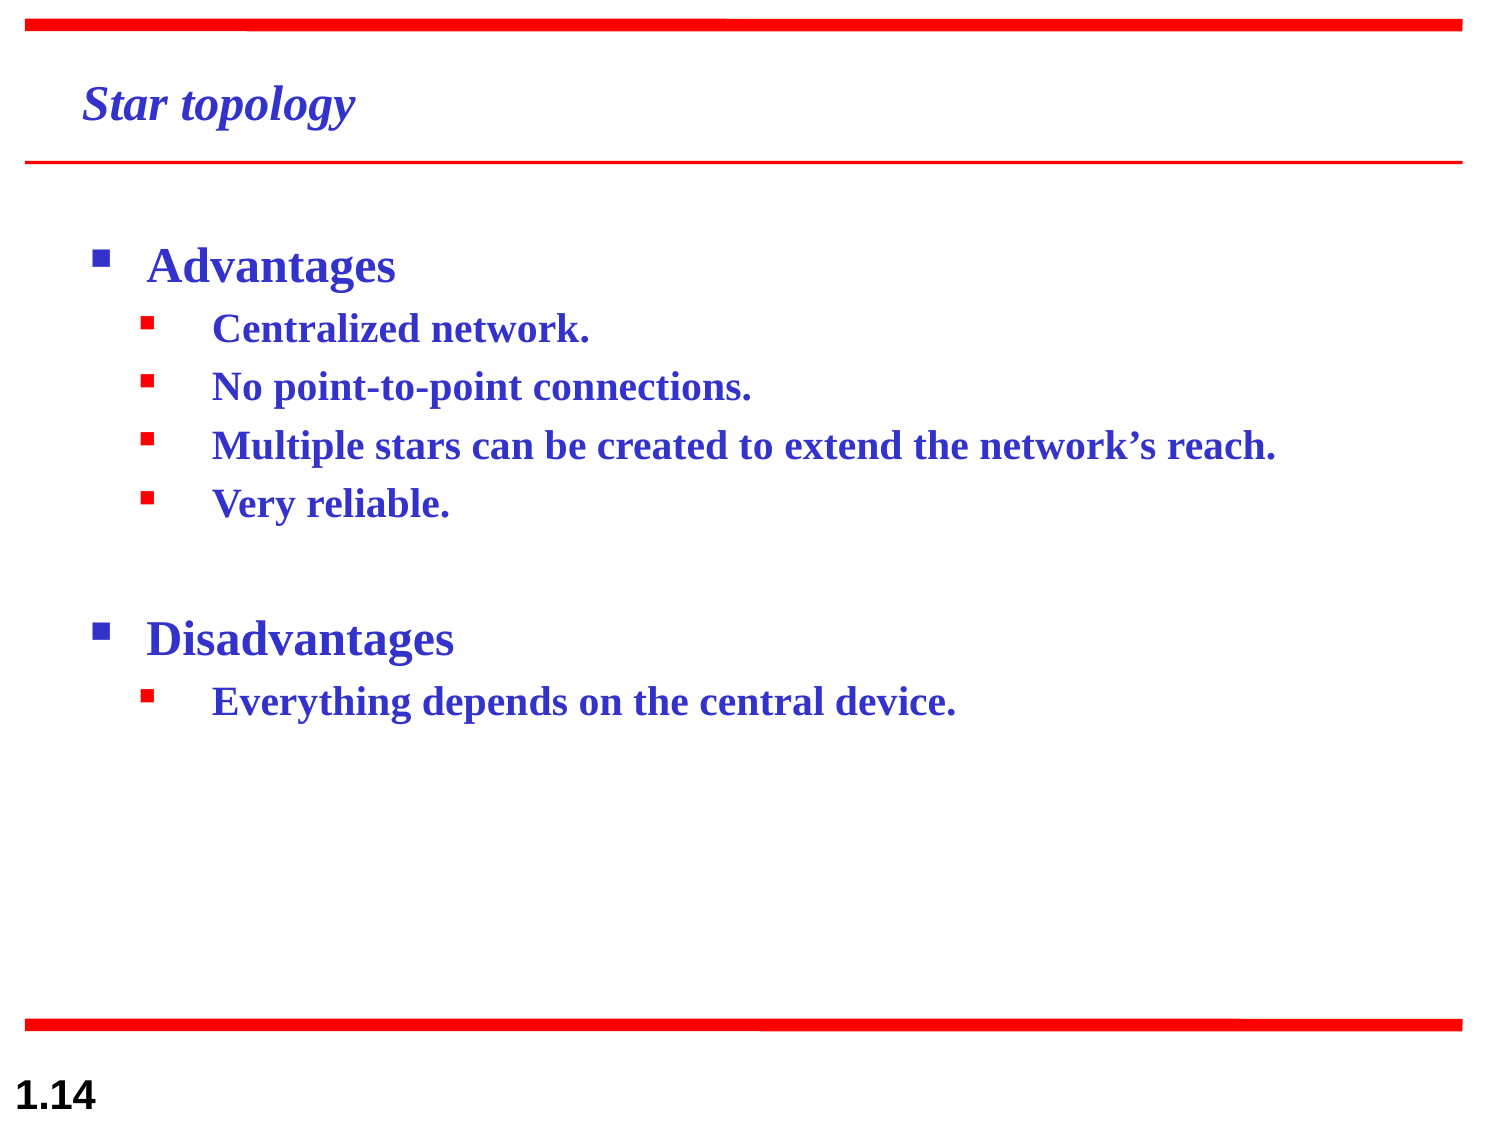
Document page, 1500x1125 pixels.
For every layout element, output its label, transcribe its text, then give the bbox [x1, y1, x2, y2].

text_box Advantages Centralized network. No point-to-point connections. Multiple stars can be created to extend the network’s reach. Very reliable. Disadvantages Everything depends on the central device. [74, 224, 1350, 900]
text_box Star topology [66, 62, 372, 138]
text_box 1.14 [0, 1049, 313, 1125]
